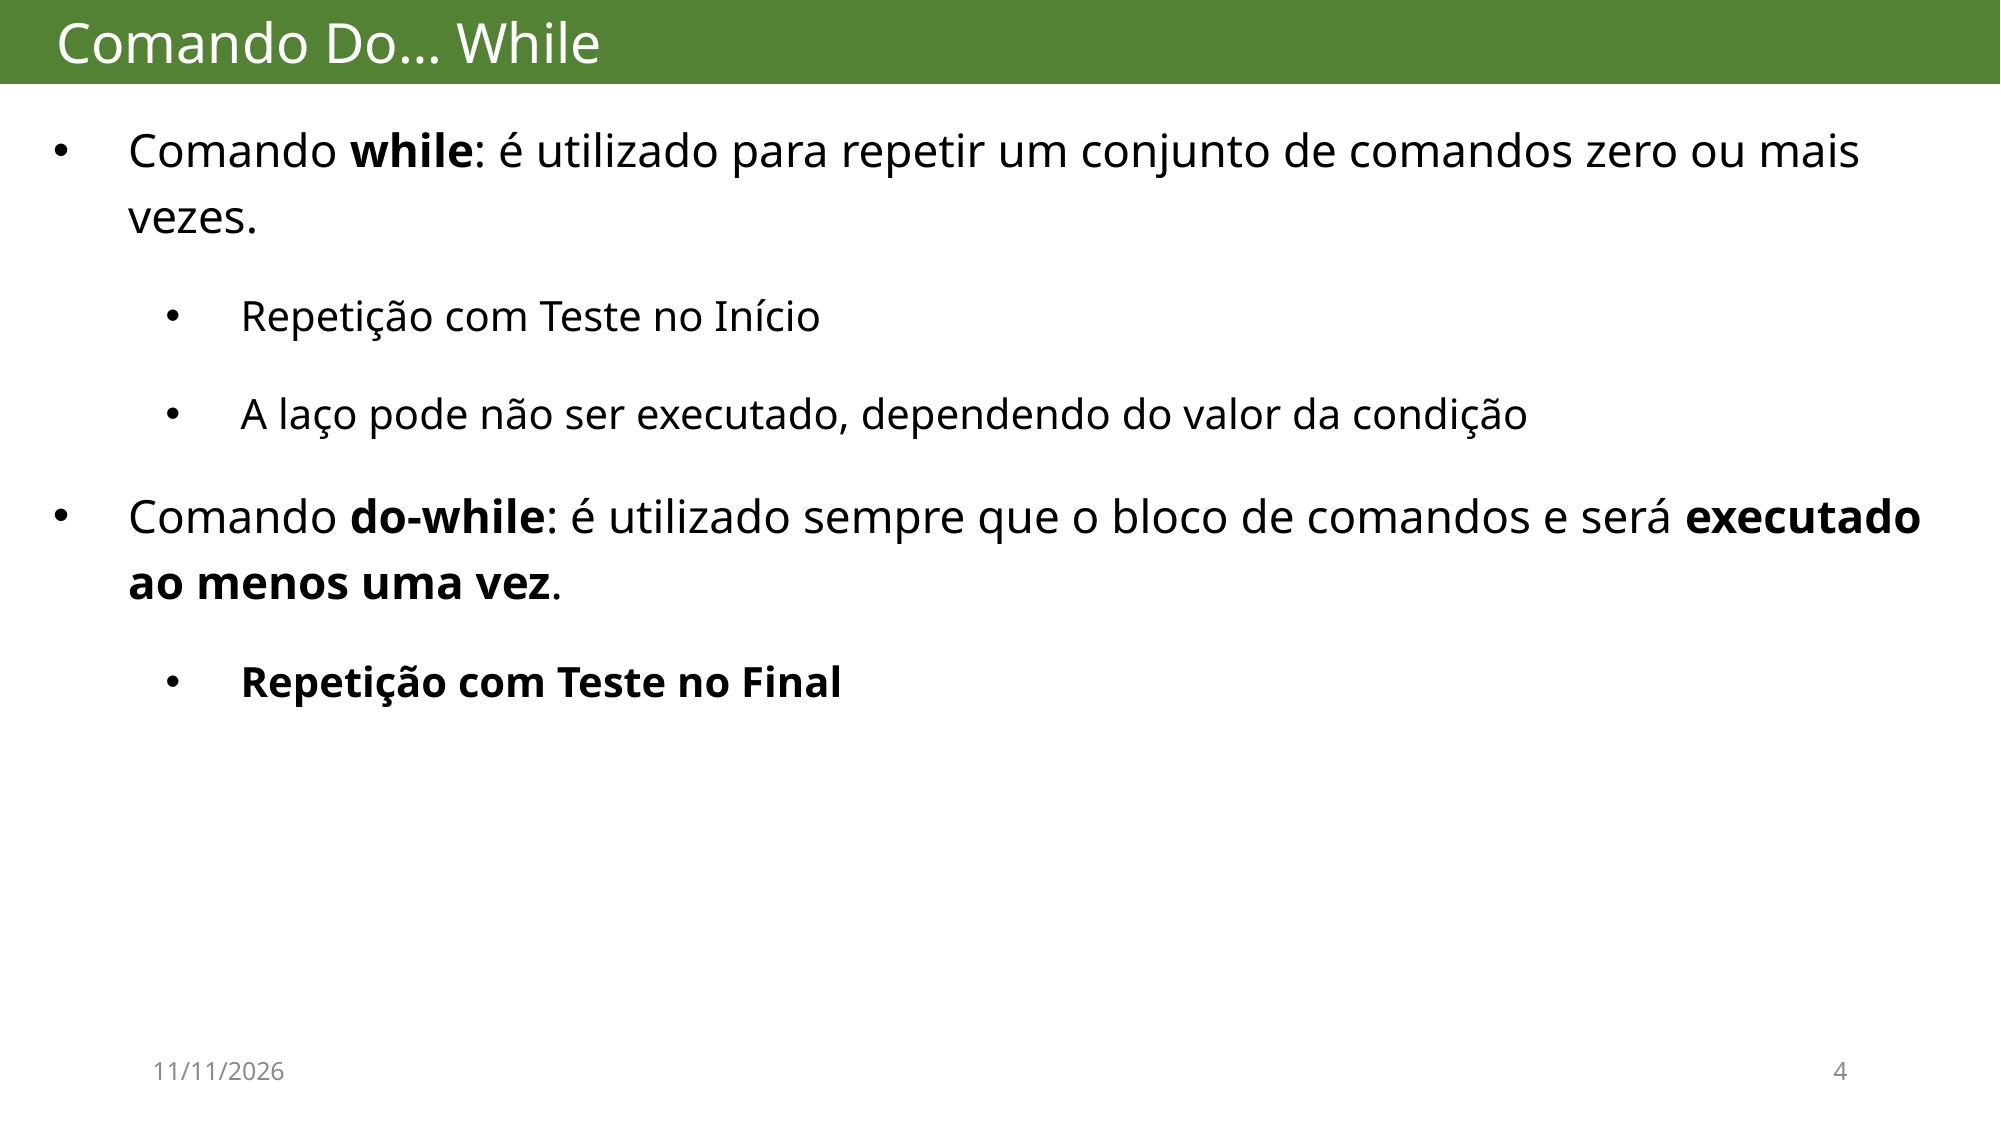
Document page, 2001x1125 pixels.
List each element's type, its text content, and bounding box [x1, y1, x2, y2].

slide_number 4 [1325, 1042, 1863, 1103]
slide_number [137, 1042, 675, 1103]
title Comando Do… While [41, 0, 1959, 83]
list Comando while: é utilizado para repetir um conjunto de comandos zero ou mais vezes. Repetição com Teste no Início A laço pode não ser executado, dependendo do valor da condição Comando do-while: é utilizado sempre que o bloco de comandos e será executado ao menos uma vez. Repetição com Teste no Final [38, 103, 1959, 1030]
